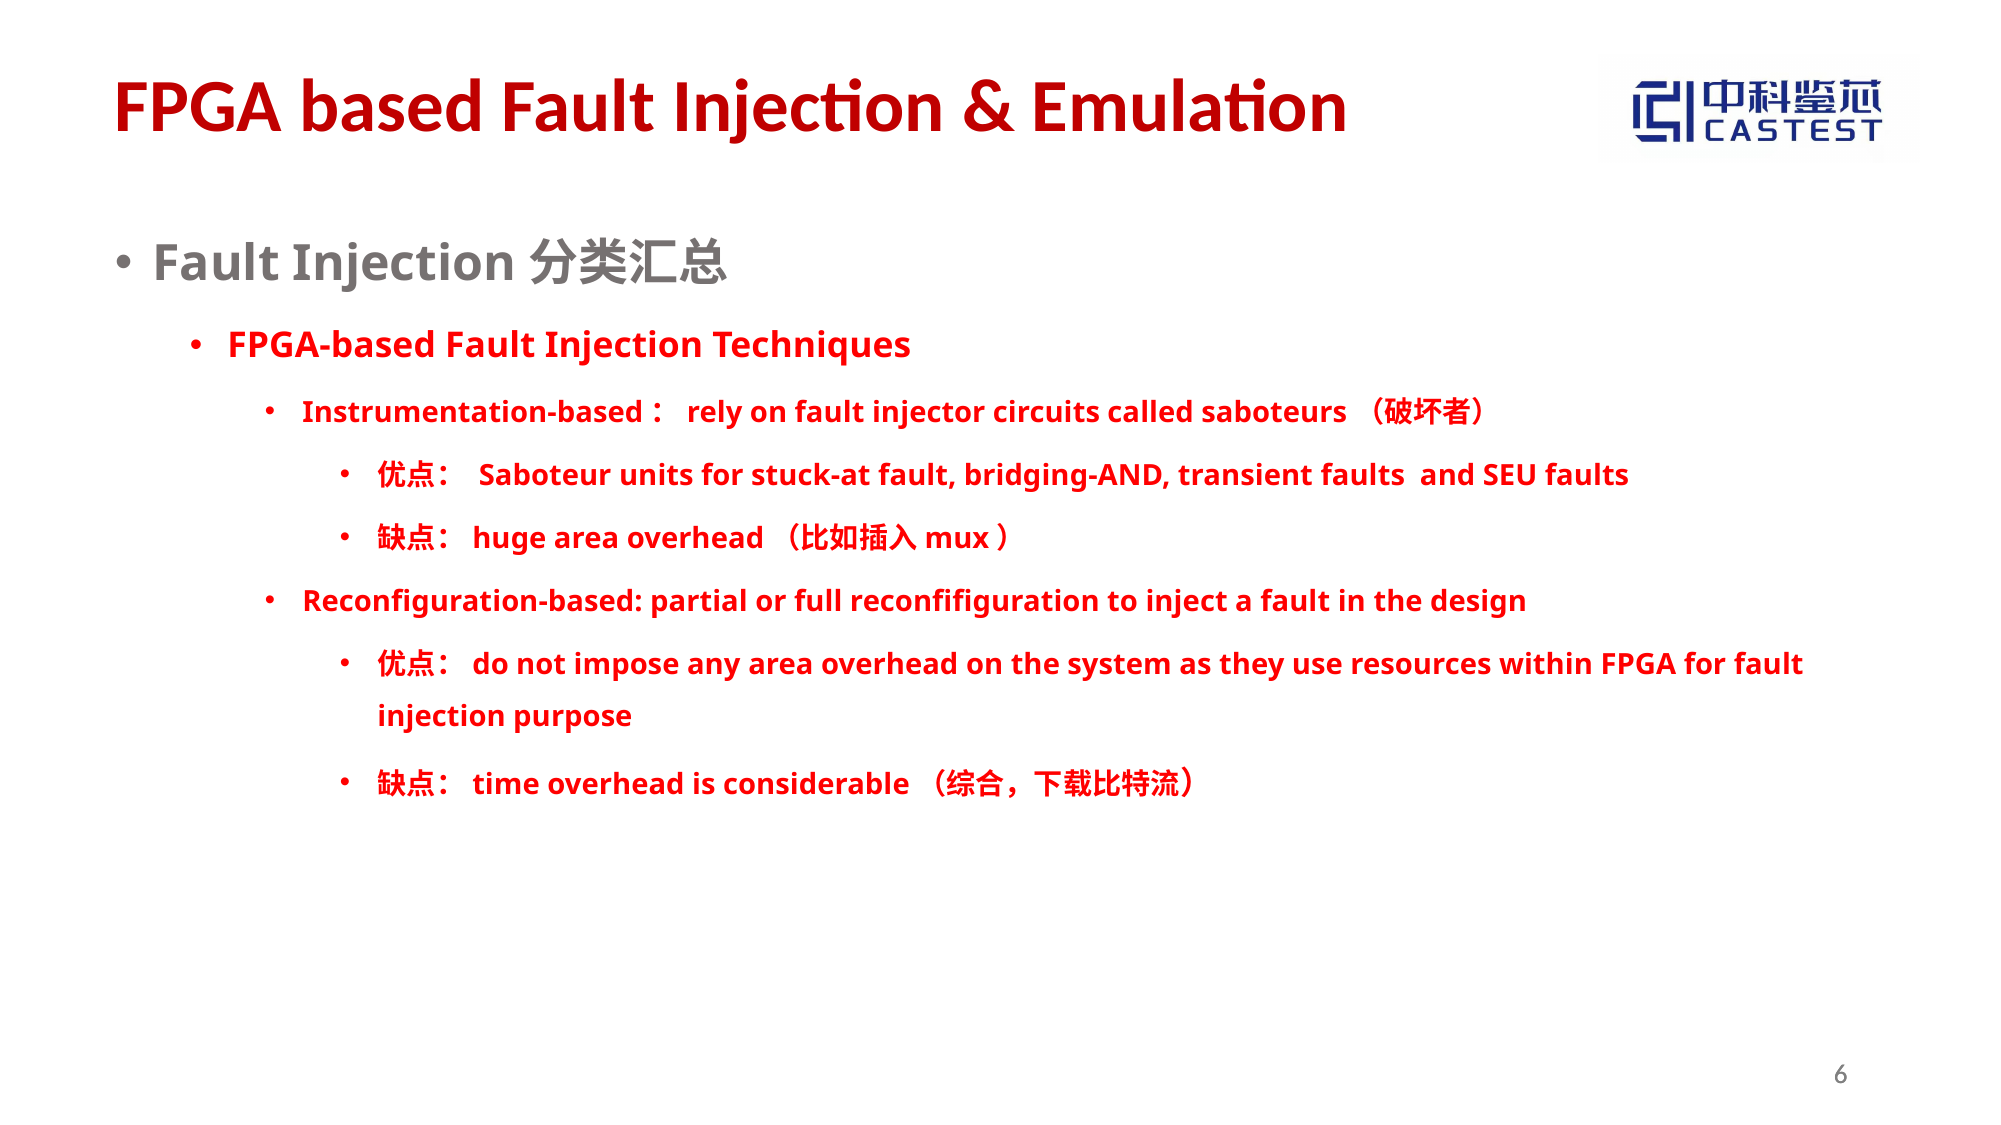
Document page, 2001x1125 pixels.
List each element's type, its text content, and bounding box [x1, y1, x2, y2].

list Fault Injection分类汇总 FPGA-based Fault Injection Techniques Instrumentation-based：rely on fault injector circuits called saboteurs（破坏者） 优点： Saboteur units for stuck-at fault, bridging-AND, transient faults and SEU faults 缺点：huge area overhead（比如插入mux） Reconfiguration-based: partial or full reconfifiguration to inject a fault in the design 优点：do not impose any area overhead on the system as they use resources within FPGA for fault injection purpose 缺点：time overhead is considerable（综合，下载比特流） [99, 193, 1904, 1014]
title FPGA based Fault Injection & Emulation [99, 52, 1920, 163]
